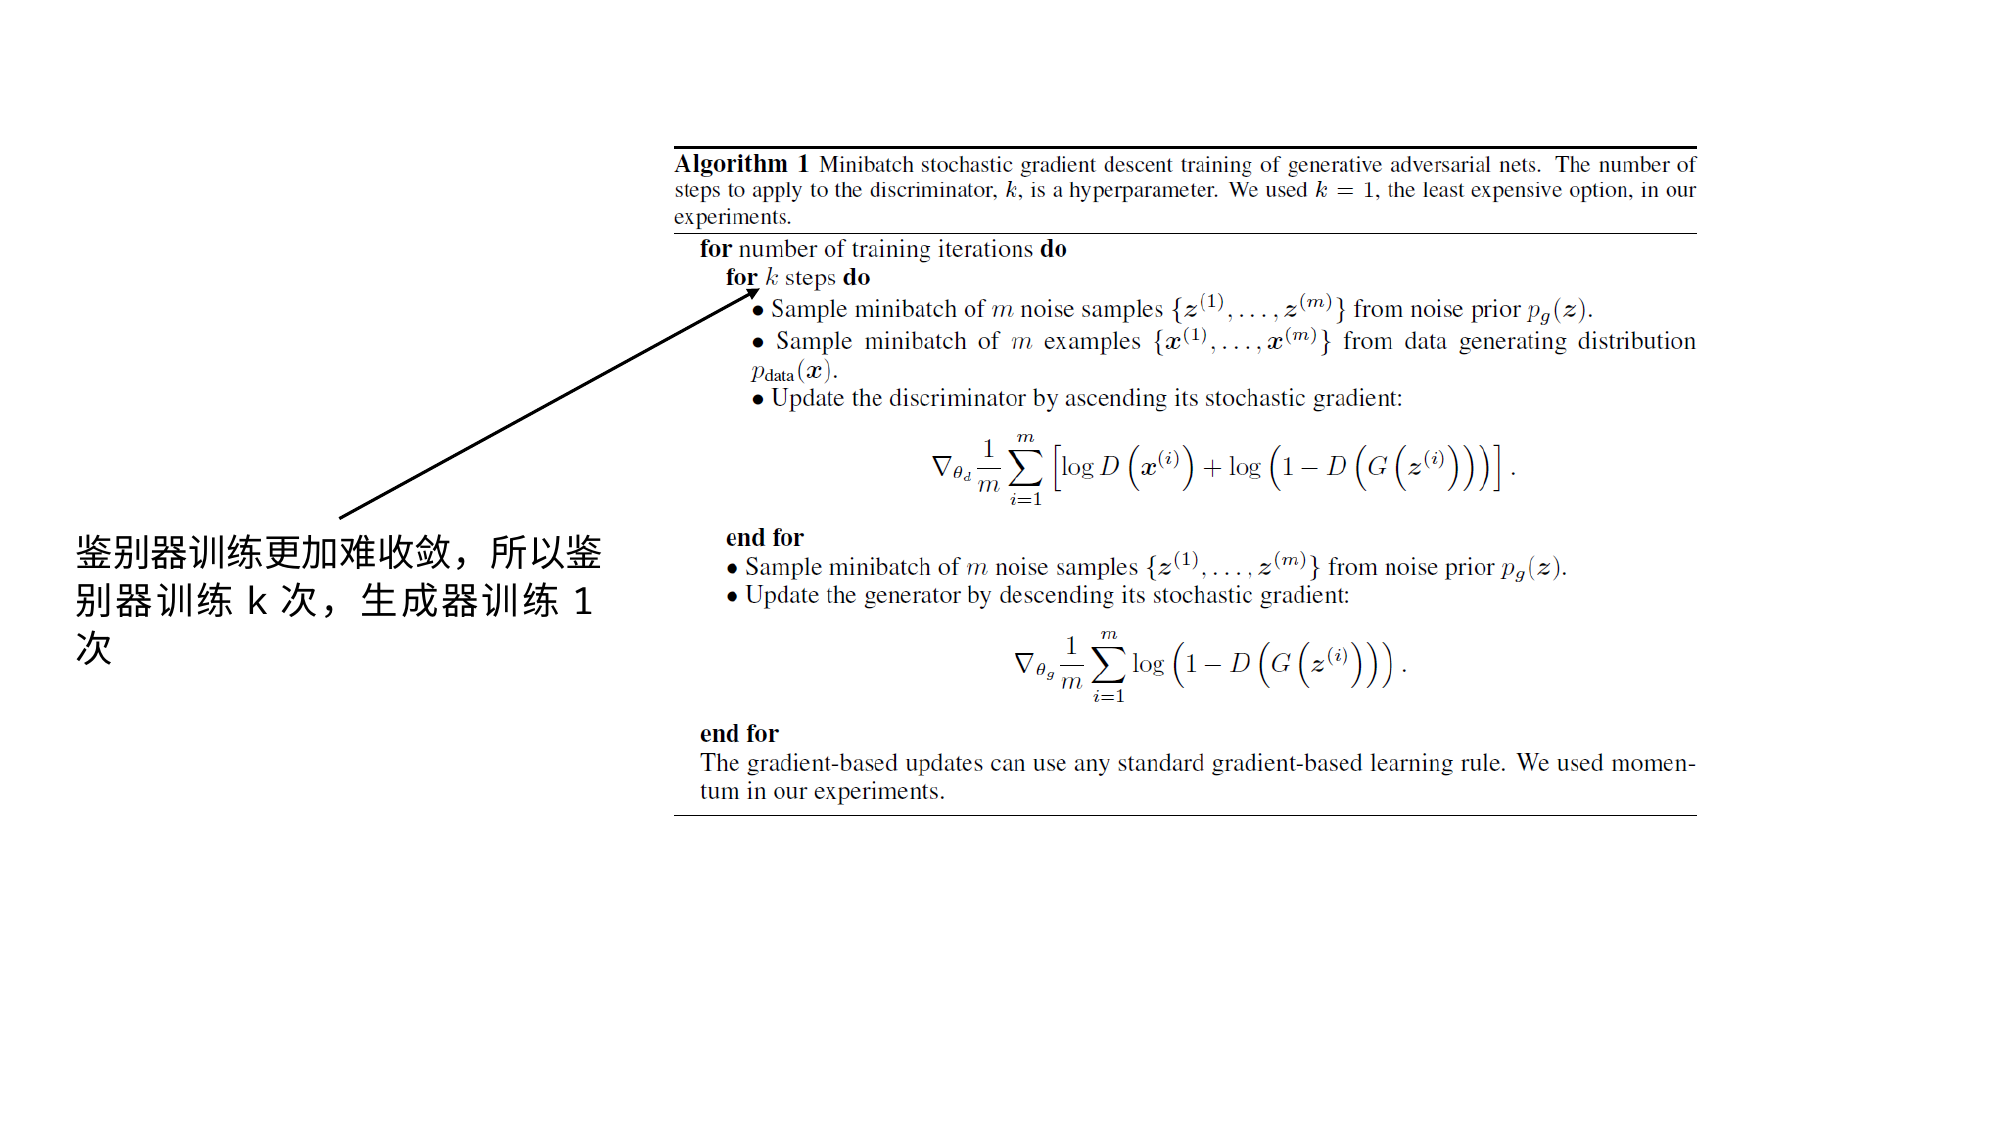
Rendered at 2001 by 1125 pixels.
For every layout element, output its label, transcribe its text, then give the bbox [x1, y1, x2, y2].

text_box 鉴别器训练更加难收敛，所以鉴别器训练k次，生成器训练1次 [60, 518, 619, 678]
picture [641, 133, 1718, 822]
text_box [339, 288, 760, 519]
